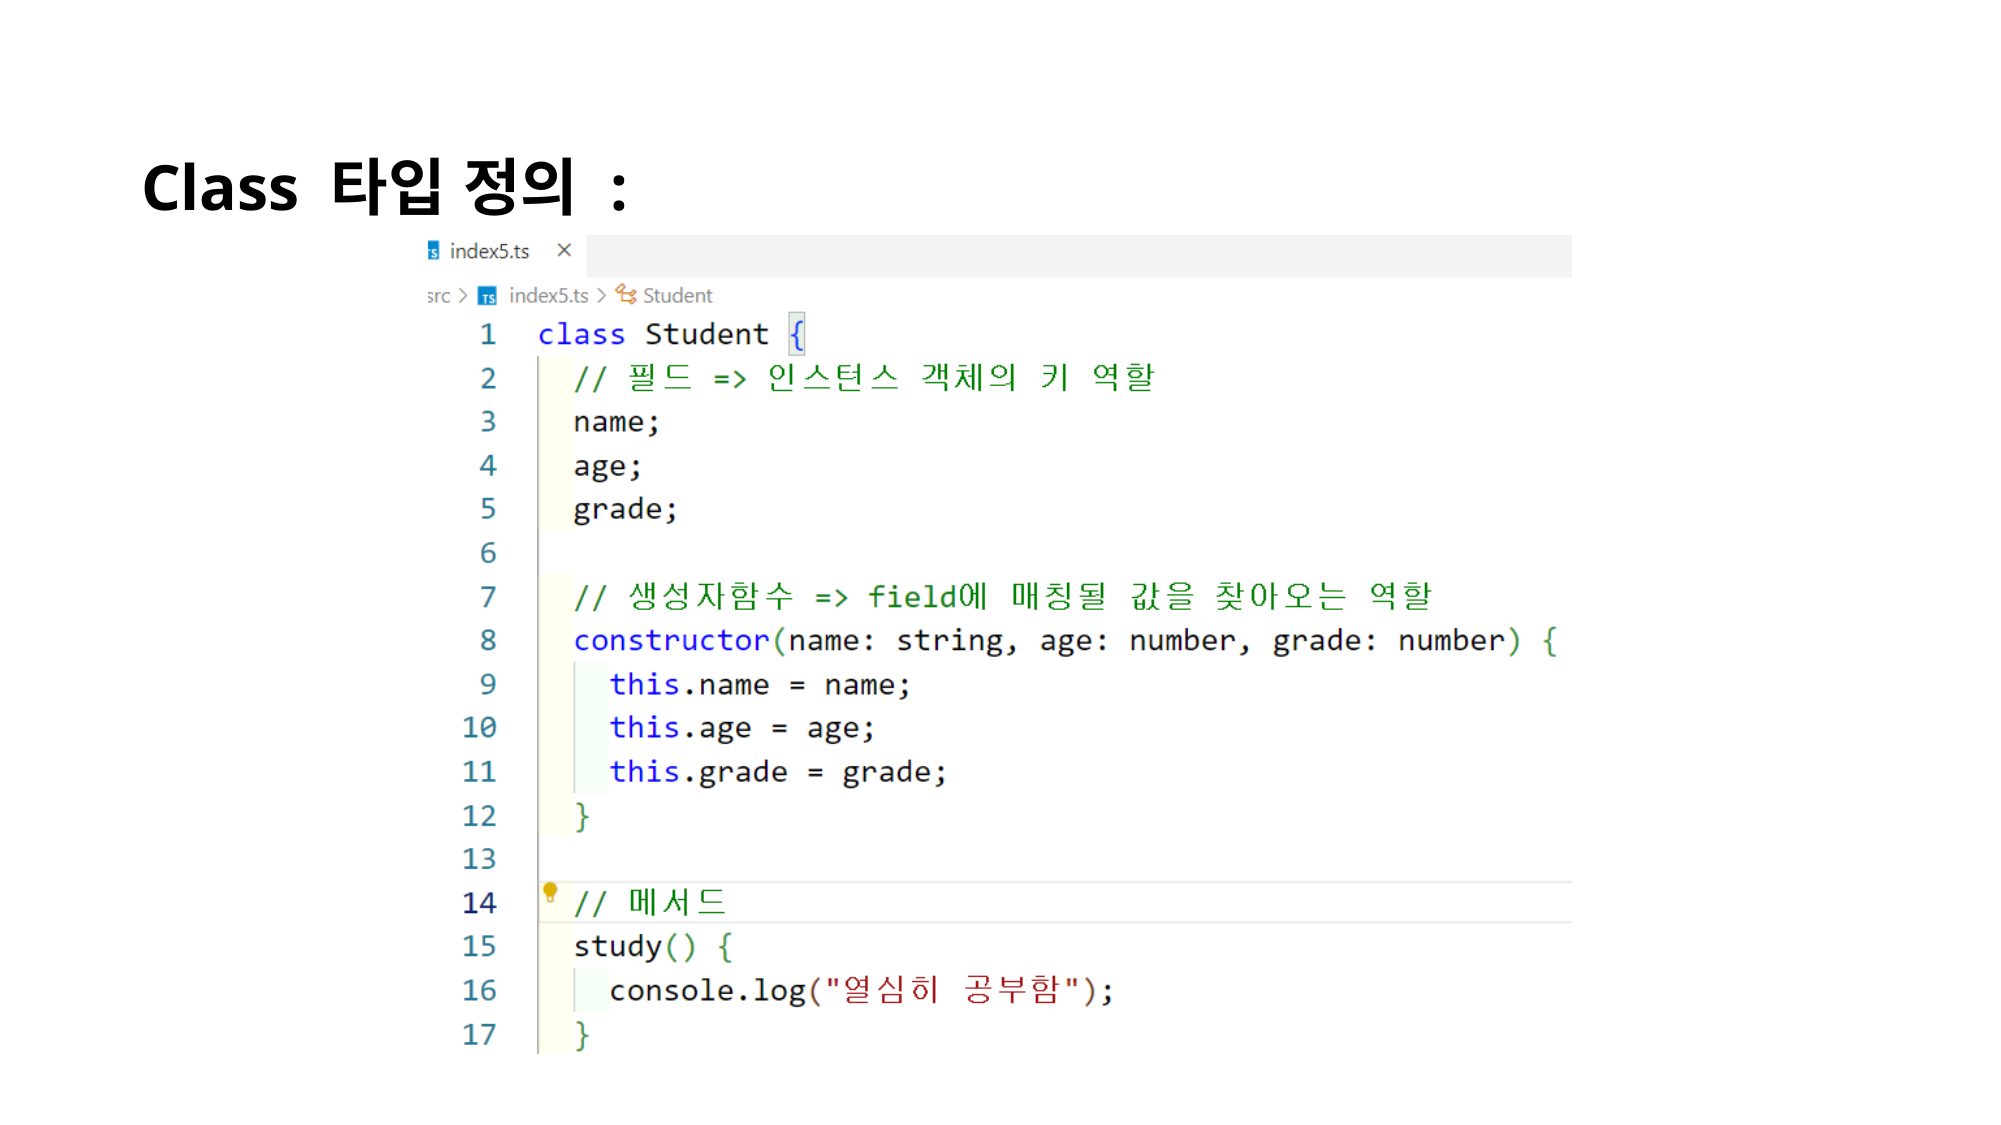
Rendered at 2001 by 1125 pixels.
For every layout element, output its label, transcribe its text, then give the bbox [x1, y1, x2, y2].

text_box Class 타입 정의 : [126, 140, 1874, 231]
picture [427, 235, 1572, 1054]
